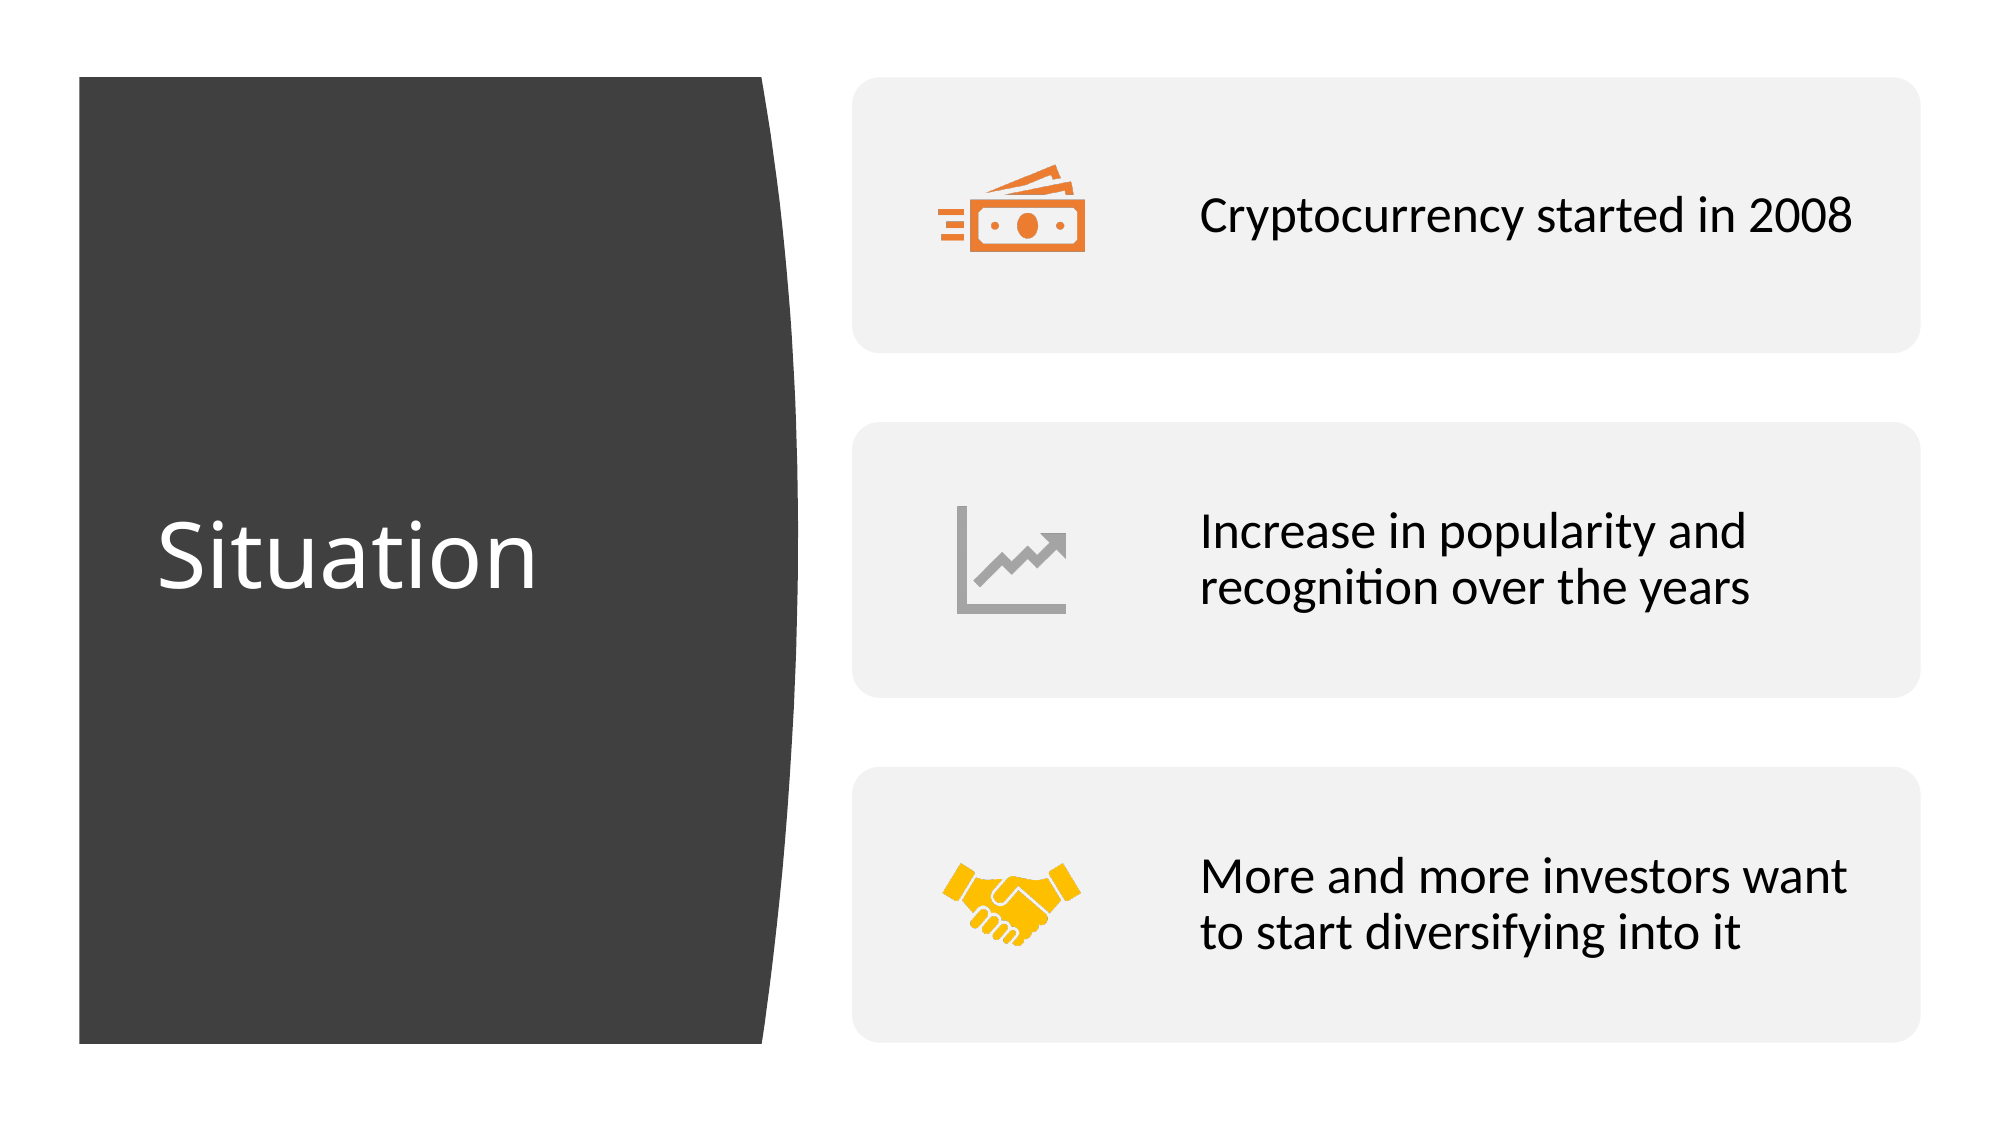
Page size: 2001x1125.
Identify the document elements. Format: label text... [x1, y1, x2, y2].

text_box [78, 76, 800, 1045]
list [852, 77, 1921, 1043]
title Situation [141, 166, 702, 953]
